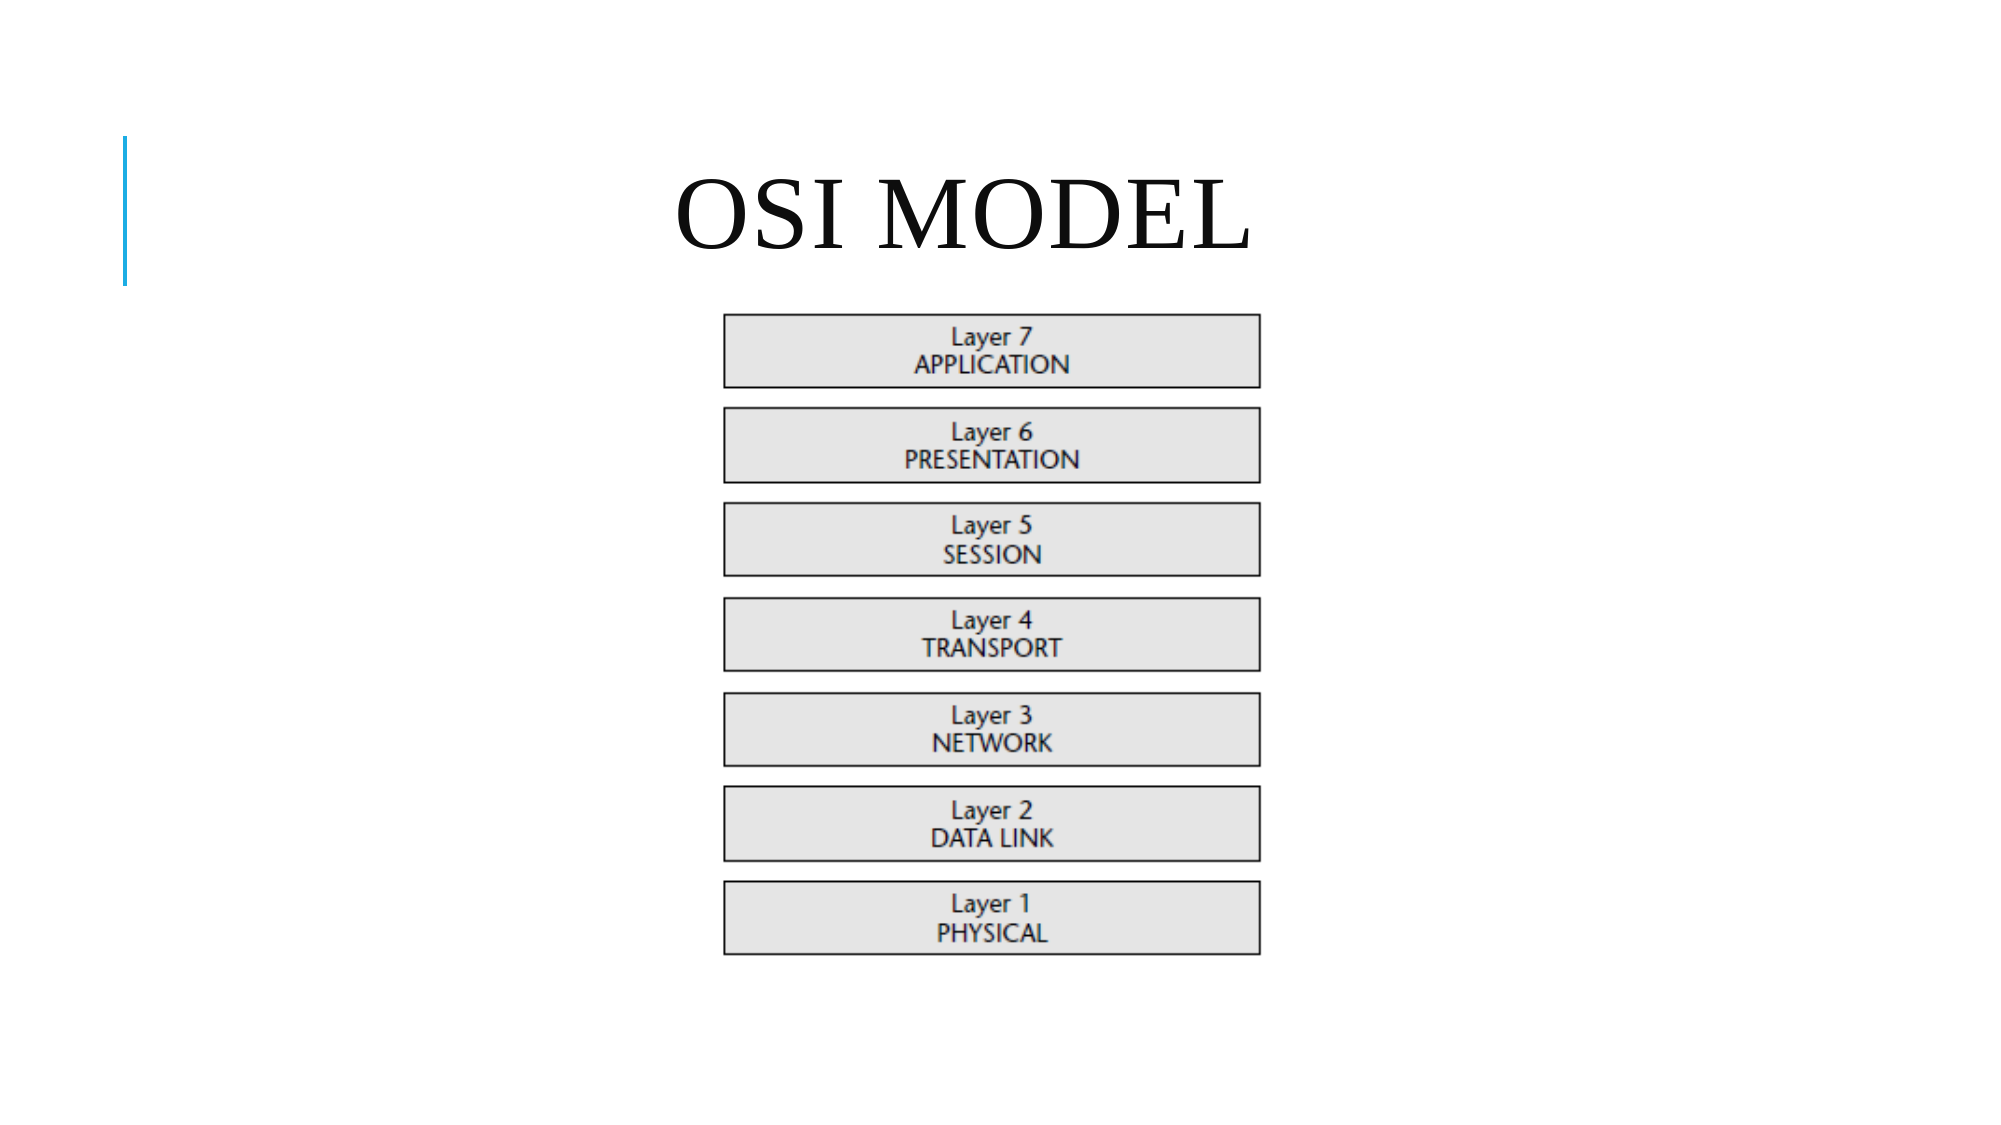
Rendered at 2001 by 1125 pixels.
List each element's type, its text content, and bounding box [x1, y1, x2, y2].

title OSI Model [168, 96, 1763, 342]
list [694, 276, 1306, 964]
